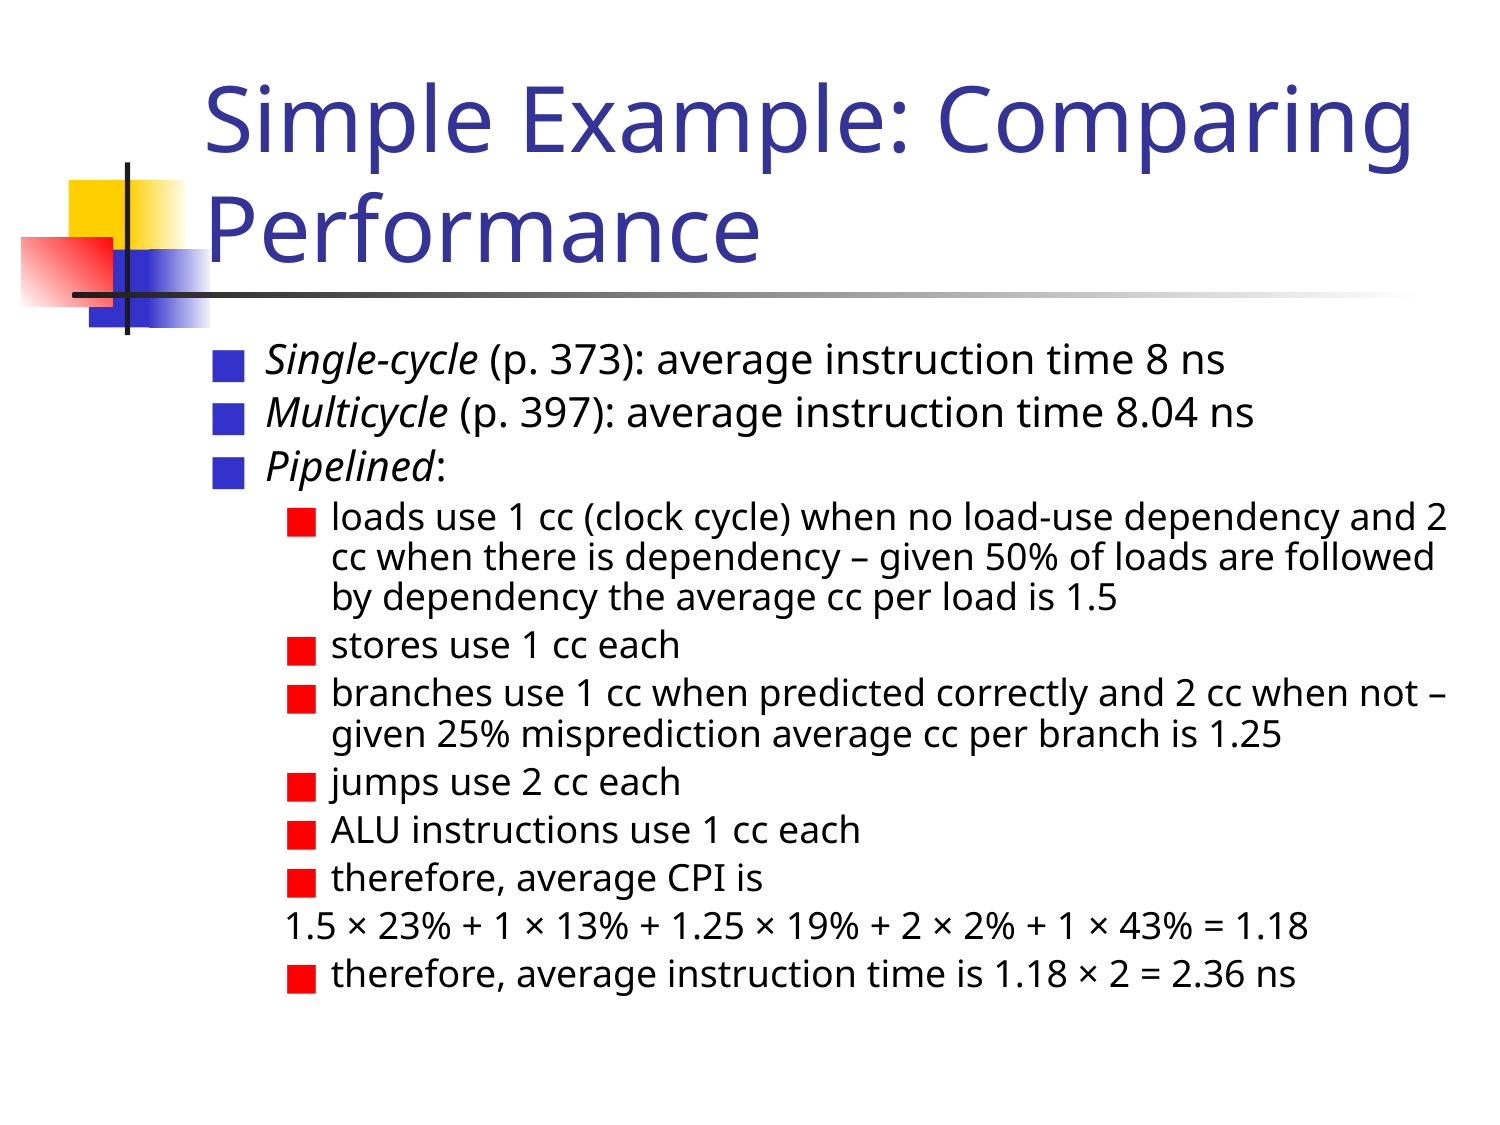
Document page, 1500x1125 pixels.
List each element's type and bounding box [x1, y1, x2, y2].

title [188, 101, 1468, 289]
list [193, 331, 1475, 1063]
